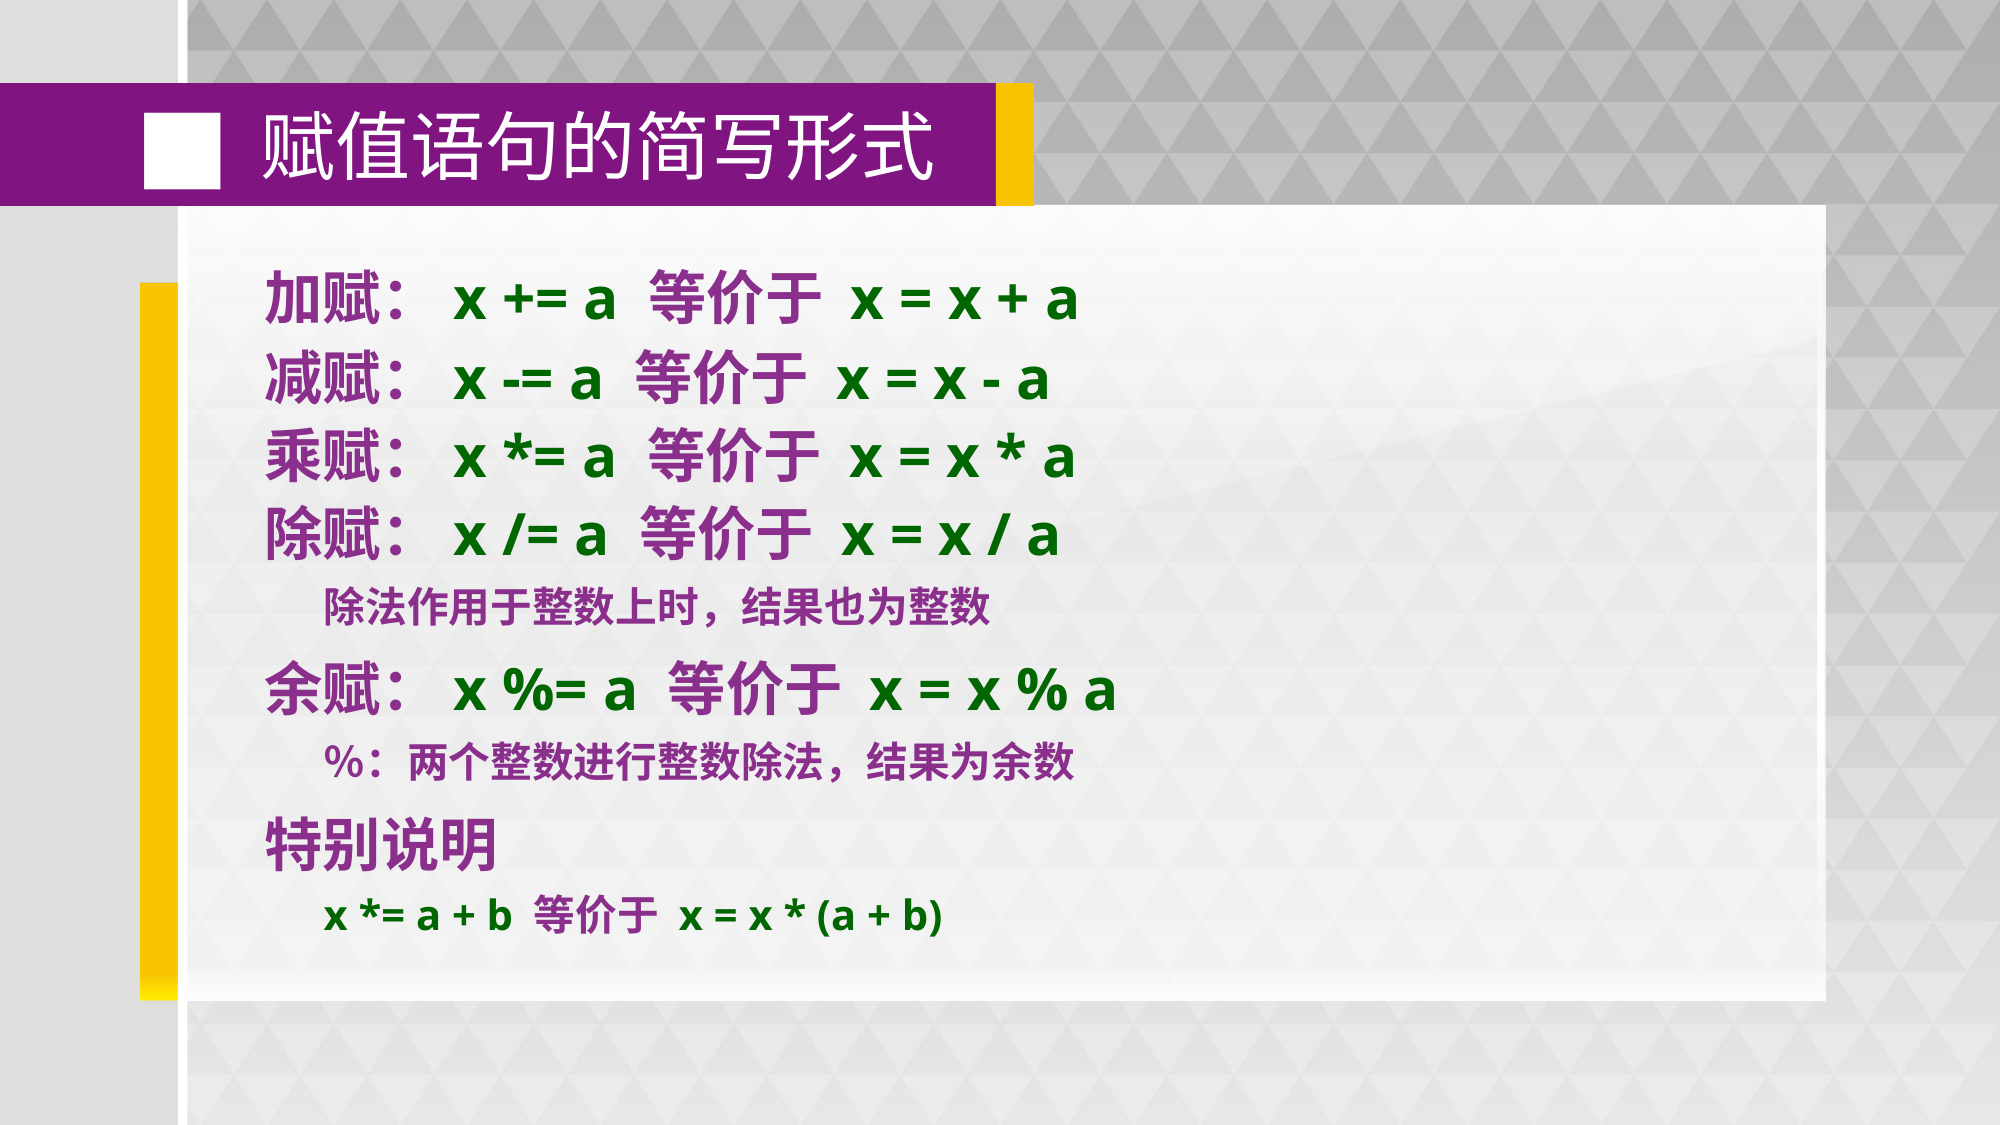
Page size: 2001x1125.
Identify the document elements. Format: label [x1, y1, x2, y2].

text_box [120, 69, 955, 206]
picture [0, 0, 2000, 1125]
text_box [249, 246, 1337, 948]
